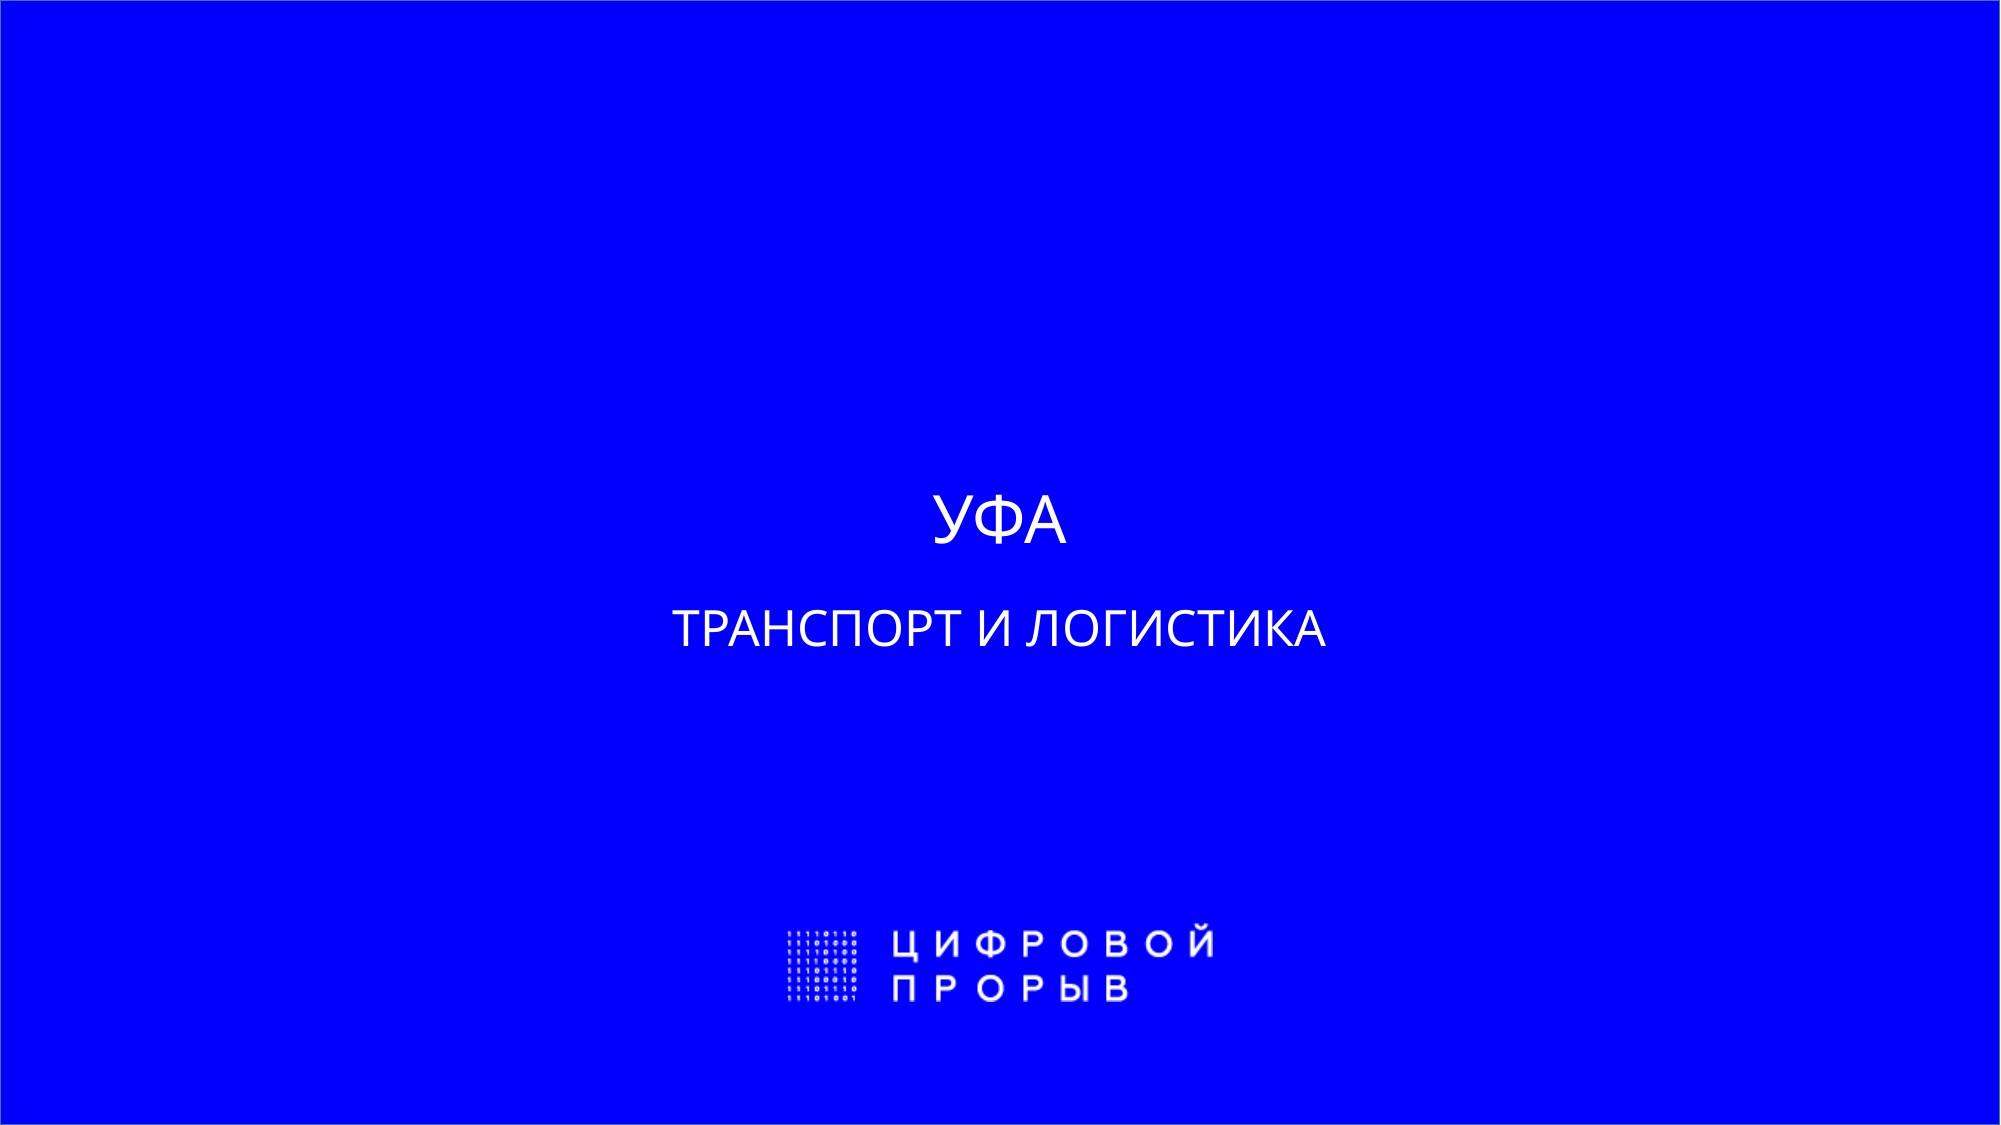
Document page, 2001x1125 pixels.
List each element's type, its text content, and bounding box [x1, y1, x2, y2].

title УФА ТРАНСПОРТ И ЛОГИСТИКА [249, 461, 1750, 664]
picture [787, 923, 1213, 1002]
text_box [0, 0, 2000, 1125]
